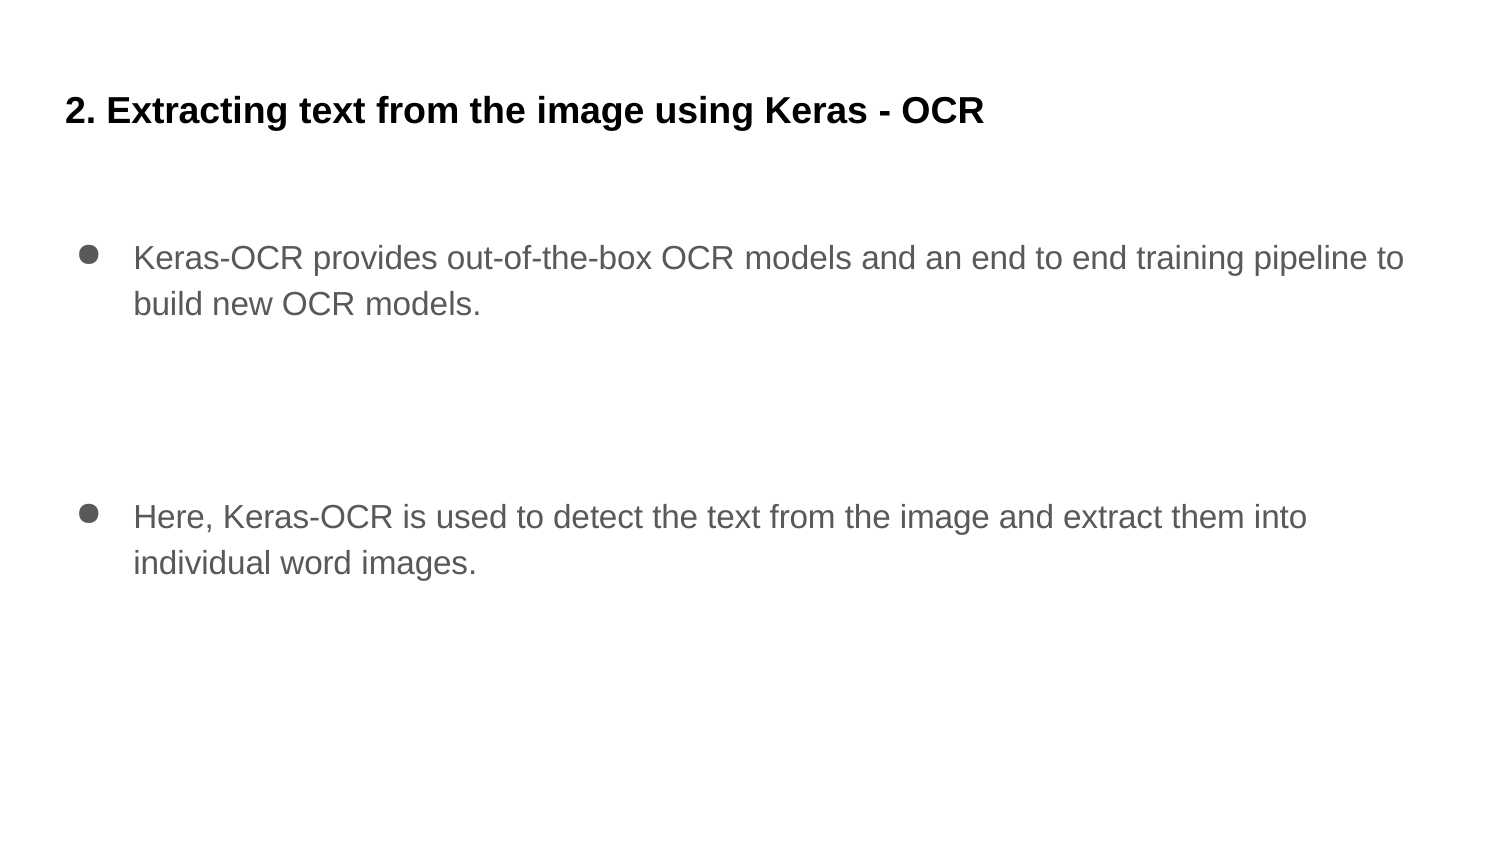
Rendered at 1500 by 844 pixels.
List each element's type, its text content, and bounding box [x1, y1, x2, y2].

text_box Keras-OCR provides out-of-the-box OCR models and an end to end training pipeline to build new OCR models. [73, 228, 1416, 322]
title 2. Extracting text from the image using Keras - OCR [63, 83, 989, 227]
text_box Here, Keras-OCR is used to detect the text from the image and extract them into individual word images. [73, 487, 1319, 581]
